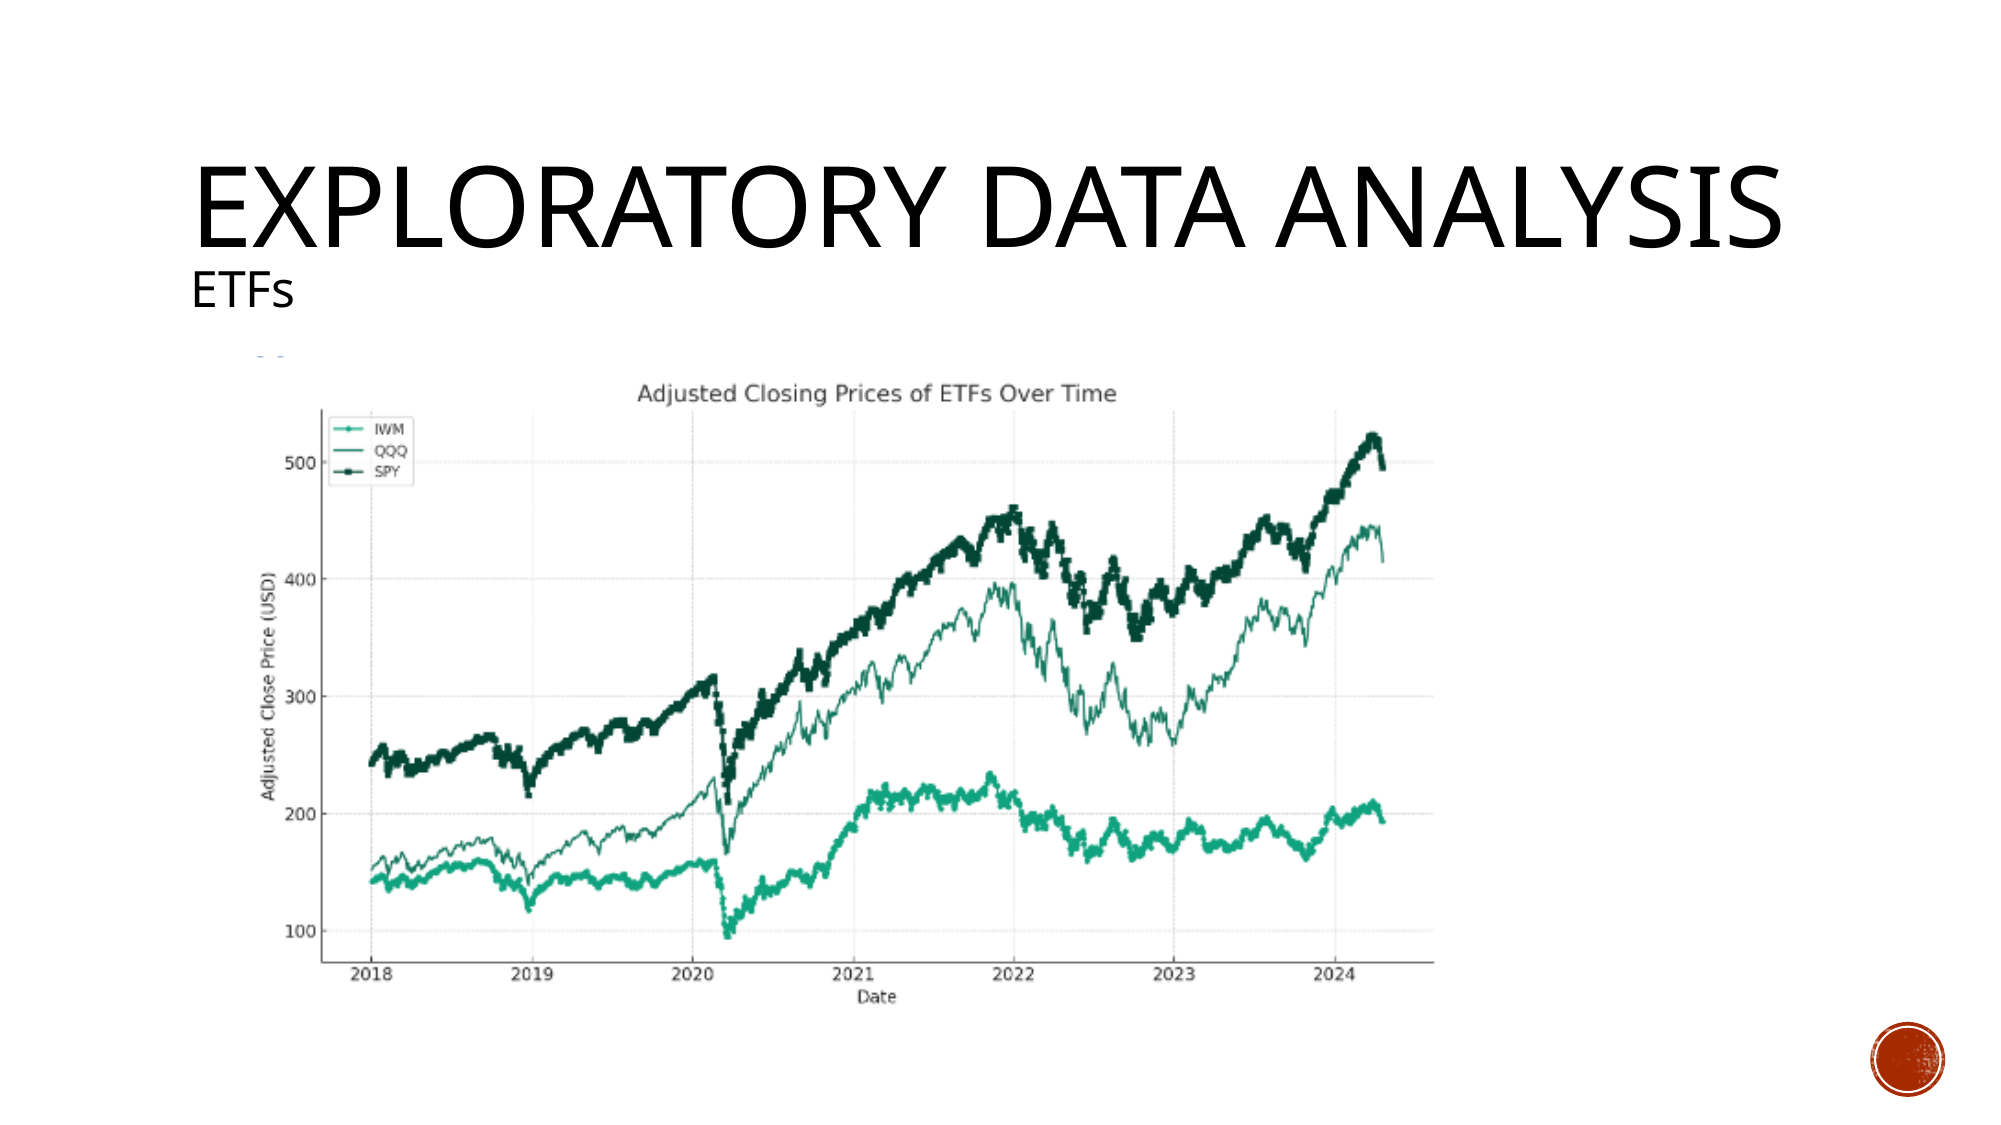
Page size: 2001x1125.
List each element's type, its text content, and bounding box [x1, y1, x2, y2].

list ETFs [175, 257, 1826, 357]
title Exploratory Data Analysis [175, 79, 1826, 257]
picture [211, 356, 1447, 1030]
